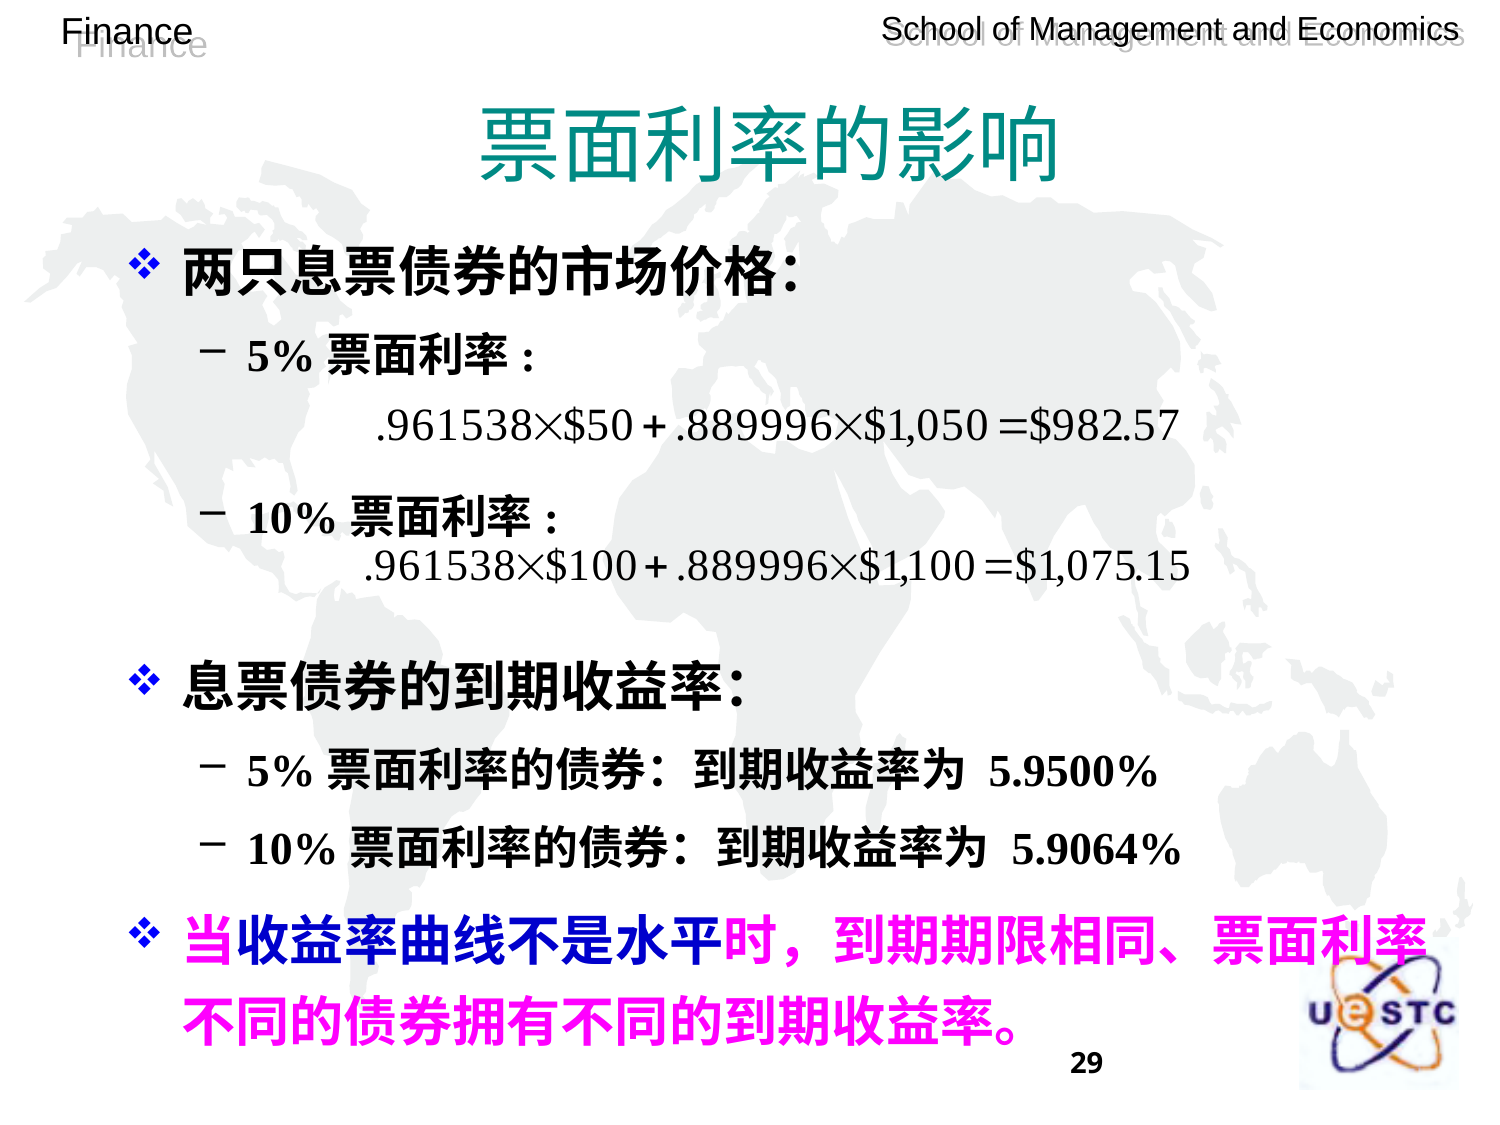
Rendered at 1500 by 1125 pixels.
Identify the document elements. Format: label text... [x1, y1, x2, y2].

title 票面利率的影响 [106, 92, 1432, 193]
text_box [371, 396, 1185, 457]
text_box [359, 538, 1196, 597]
list 两只息票债券的市场价格： 5%票面利率: 10%票面利率: 息票债券的到期收益率： 5%票面利率的债券：到期收益率为 5.9500% 10%票面利率的债券：到期收益率为 5.9064% 当收益率曲线不是水平时，到期期限相同、票面利率不同的债券拥有不同的到期收益率。 [109, 213, 1445, 994]
picture [1299, 937, 1459, 1090]
